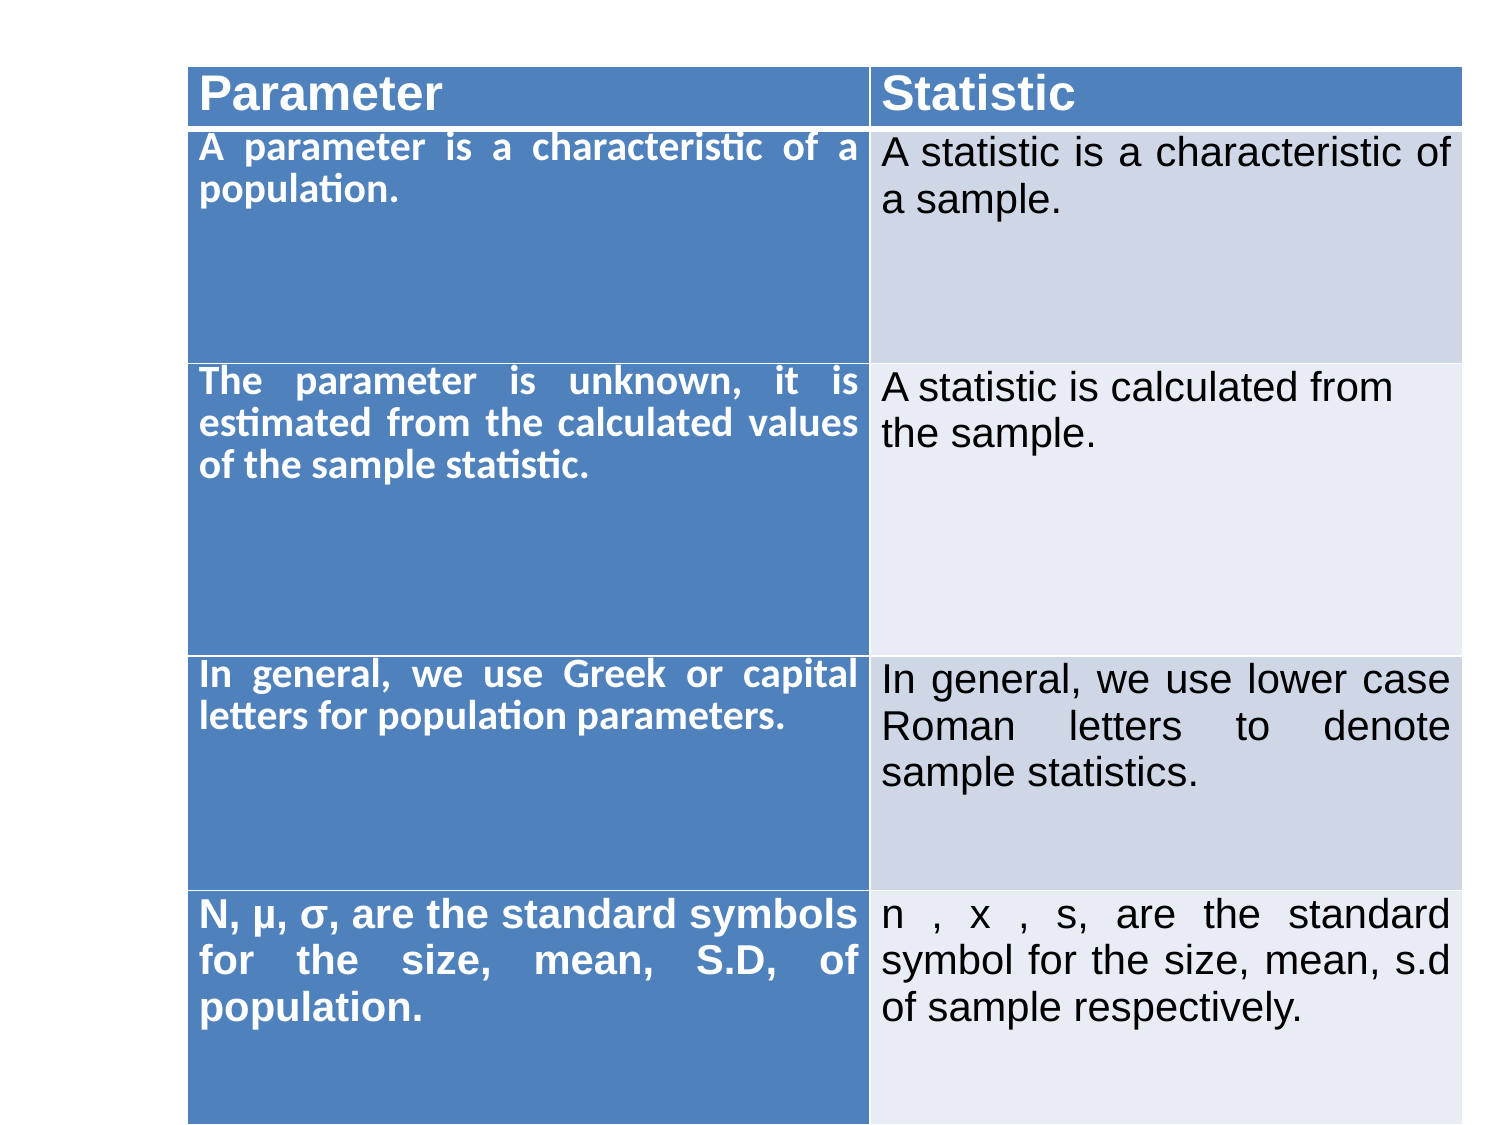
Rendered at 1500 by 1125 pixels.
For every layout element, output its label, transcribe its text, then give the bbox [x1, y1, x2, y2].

table_cell In general, we use Greek or capital letters for population parameters. [188, 657, 869, 890]
table_cell A statistic is calculated from the sample. [871, 364, 1462, 655]
table_cell In general, we use lower case Roman letters to denote sample statistics. [871, 657, 1462, 890]
table_cell A statistic is a characteristic of a sample. [871, 132, 1462, 363]
table_cell N, µ, σ, are the standard symbols for the size, mean, S.D, of population. [188, 891, 869, 1124]
table_cell A parameter is a characteristic of a population. [188, 132, 869, 363]
table_header Statistic [871, 67, 1462, 126]
table_header Parameter [188, 67, 869, 126]
table_cell The parameter is unknown, it is estimated from the calculated values of the sample statistic. [188, 364, 869, 655]
table_cell n , x , s, are the standard symbol for the size, mean, s.d of sample respectively. [871, 891, 1462, 1124]
